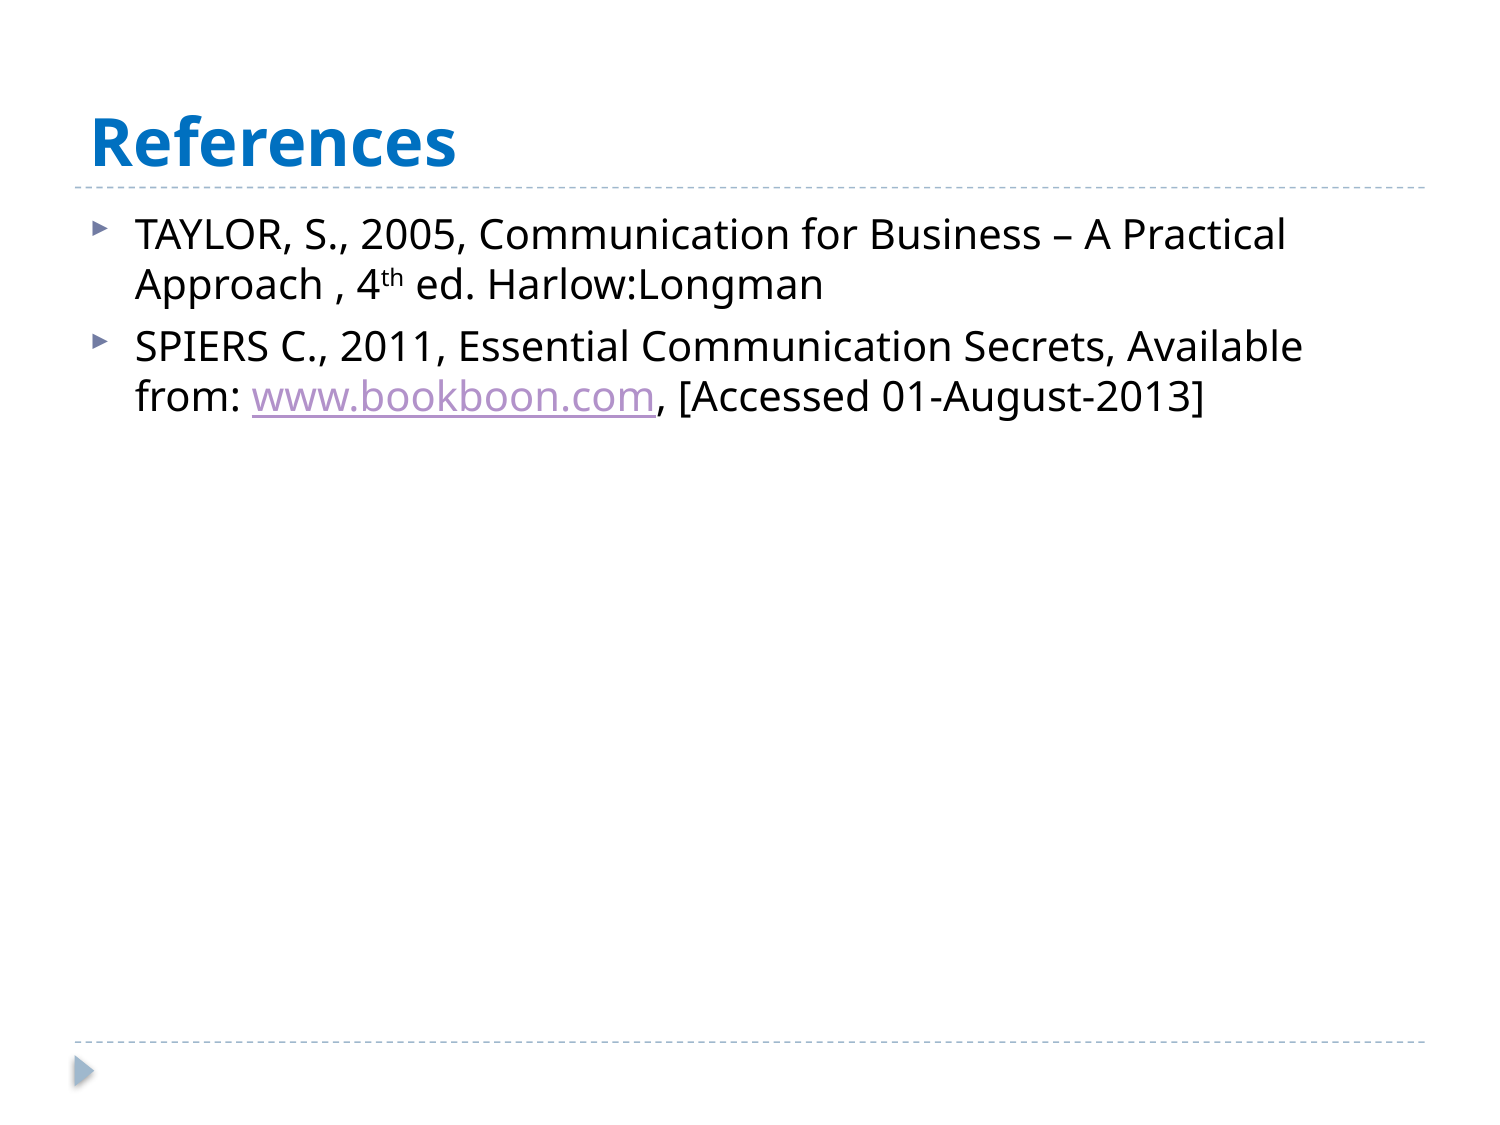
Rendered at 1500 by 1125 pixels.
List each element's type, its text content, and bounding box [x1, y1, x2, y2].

title References [75, 24, 1425, 188]
list TAYLOR, S., 2005, Communication for Business – A Practical Approach , 4th ed. Harlow:Longman SPIERS C., 2011, Essential Communication Secrets, Available from: www.bookboon.com, [Accessed 01-August-2013] [75, 200, 1425, 1010]
